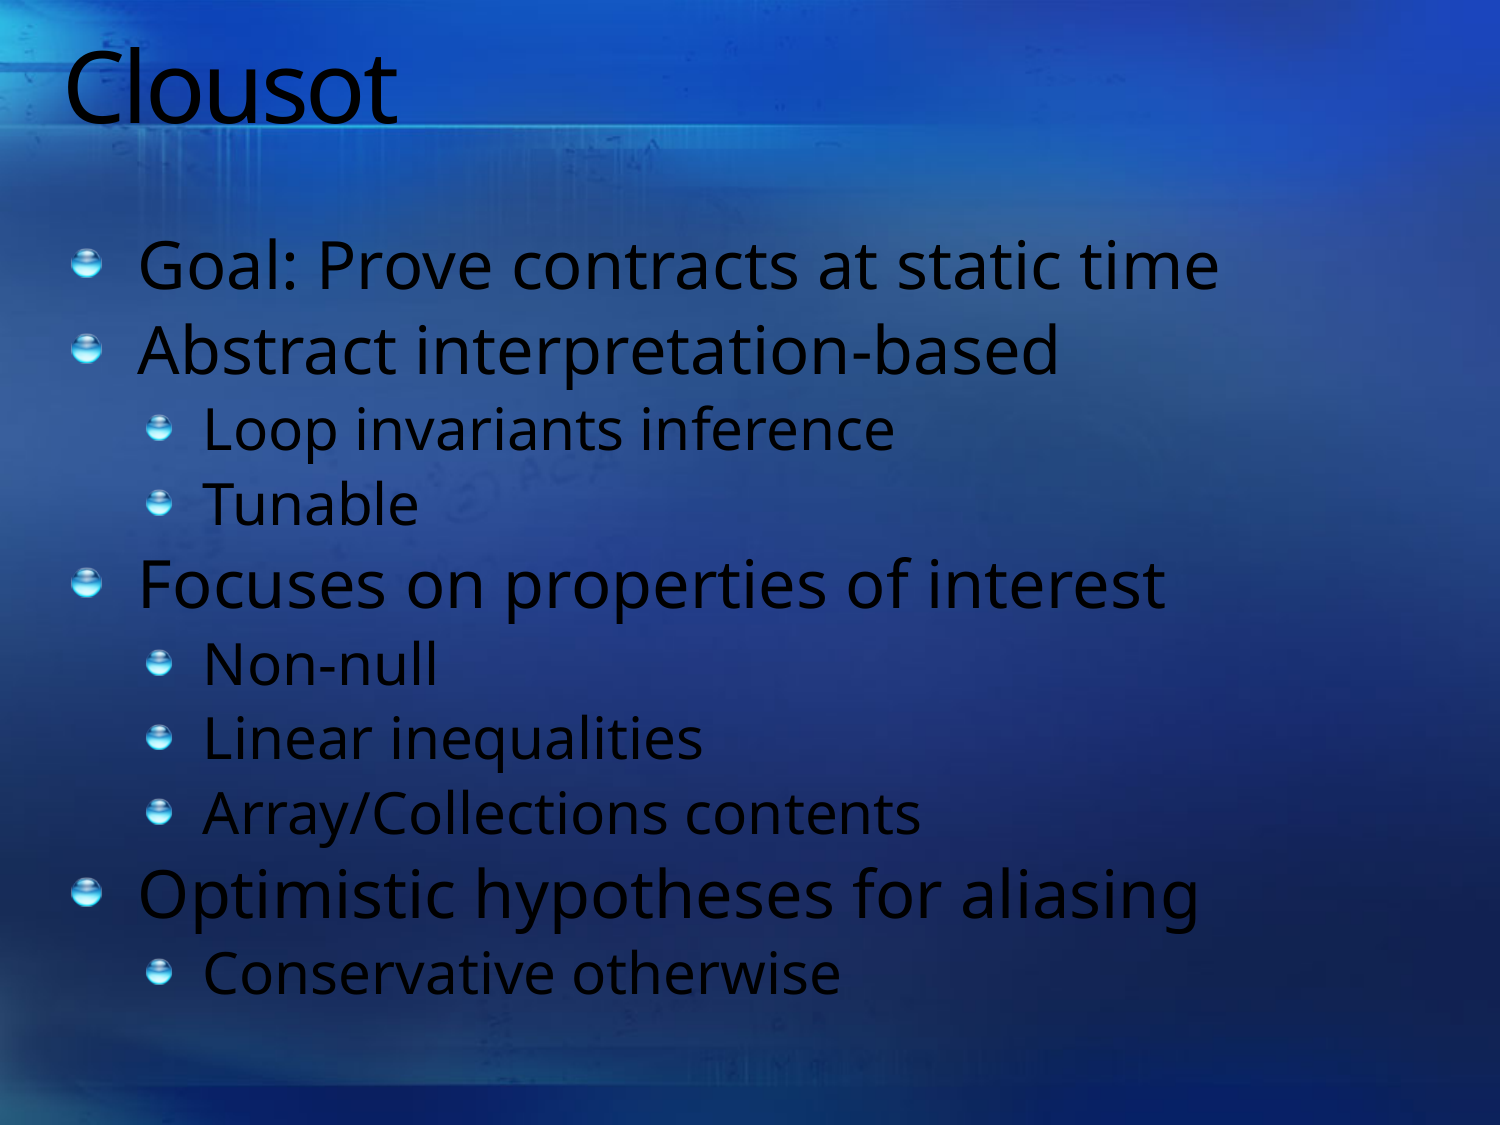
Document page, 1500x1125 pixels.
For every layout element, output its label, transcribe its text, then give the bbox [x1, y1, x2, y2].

picture [0, 0, 1500, 1125]
title Clousot [62, 37, 1438, 147]
list Goal: Prove contracts at static time Abstract interpretation-based Loop invariants inference Tunable Focuses on properties of interest Non-null Linear inequalities Array/Collections contents Optimistic hypotheses for aliasing Conservative otherwise [62, 231, 1438, 1038]
